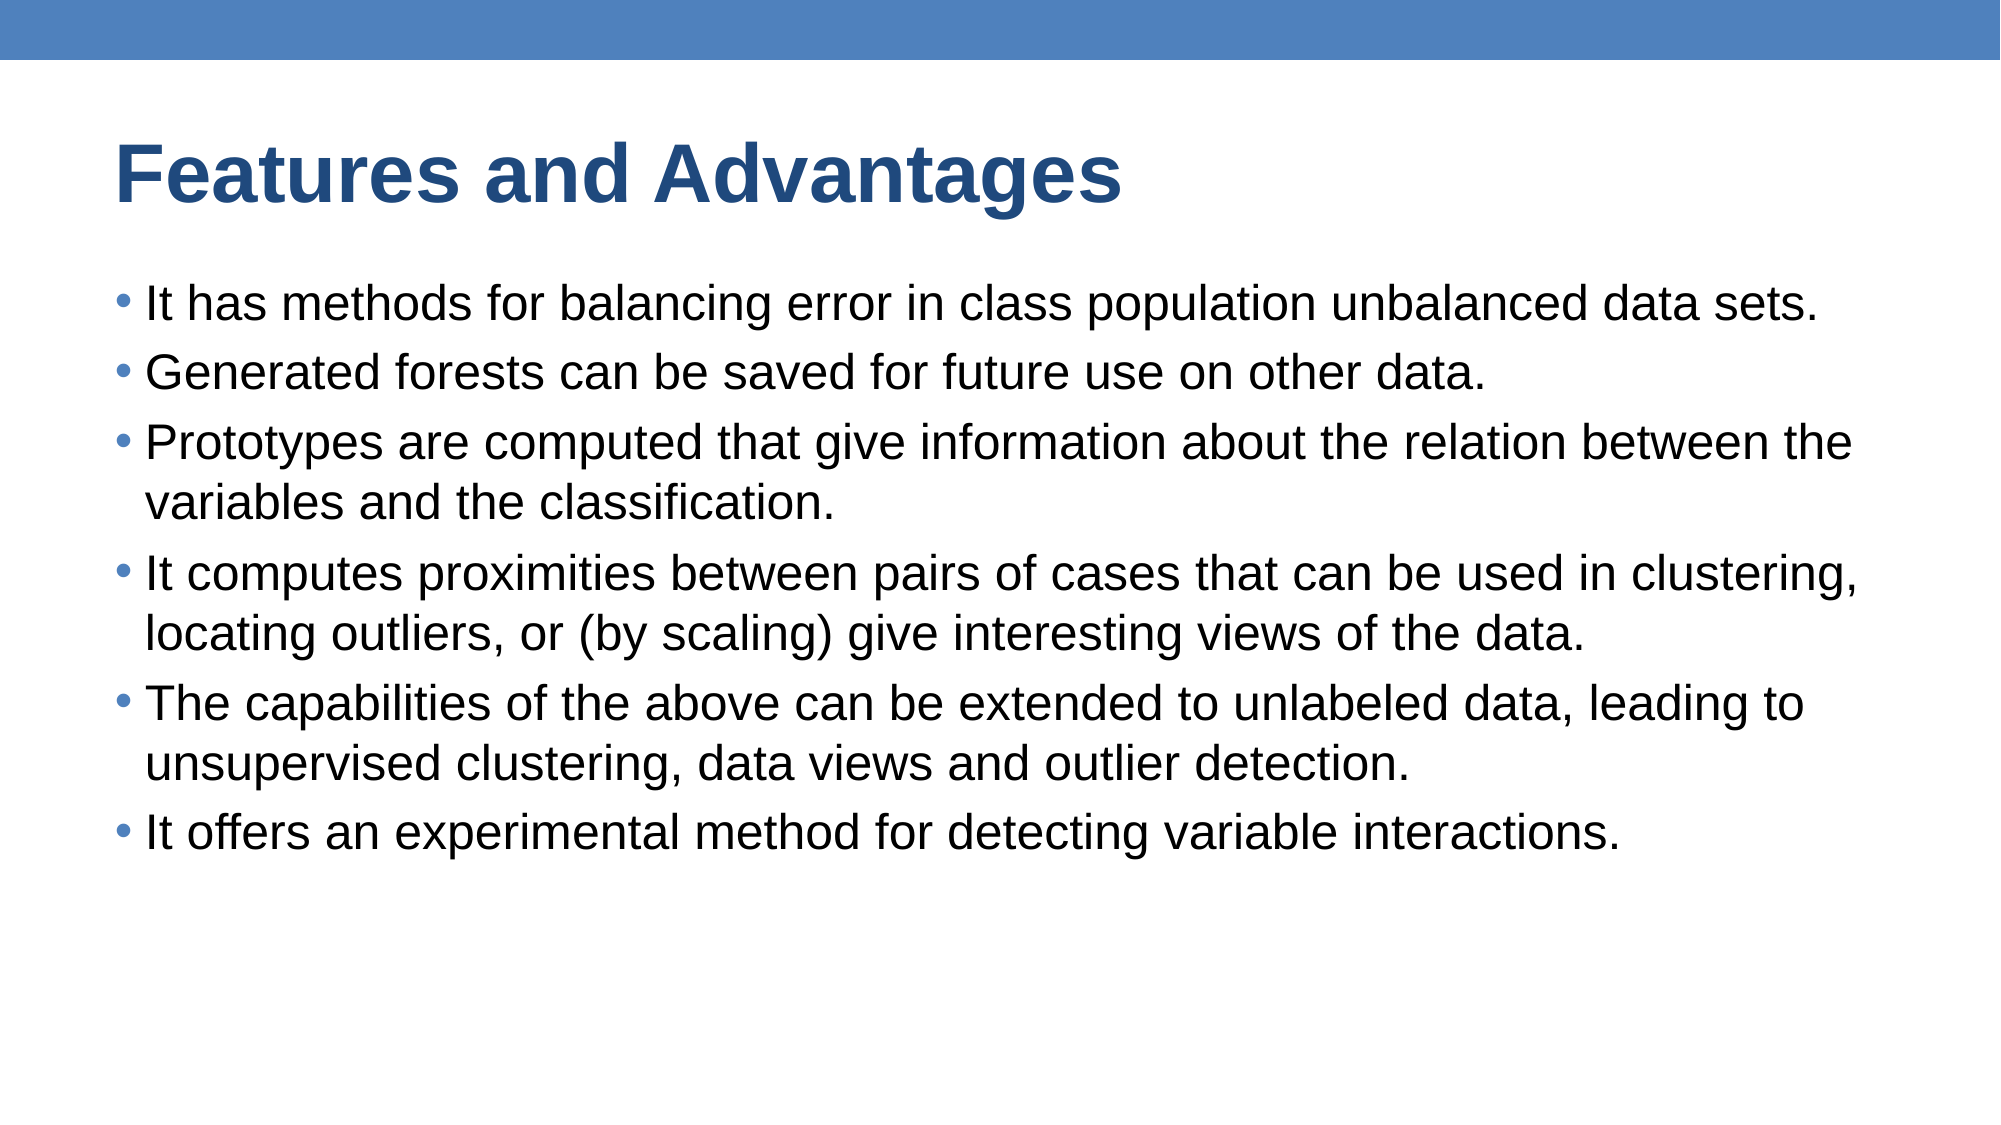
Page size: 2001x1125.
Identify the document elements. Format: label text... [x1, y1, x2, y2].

title Features and Advantages [99, 87, 1900, 250]
list It has methods for balancing error in class population unbalanced data sets. Generated forests can be saved for future use on other data. Prototypes are computed that give information about the relation between the variables and the classification. It computes proximities between pairs of cases that can be used in clustering, locating outliers, or (by scaling) give interesting views of the data. The capabilities of the above can be extended to unlabeled data, leading to unsupervised clustering, data views and outlier detection. It offers an experimental method for detecting variable interactions. [99, 262, 1900, 1063]
